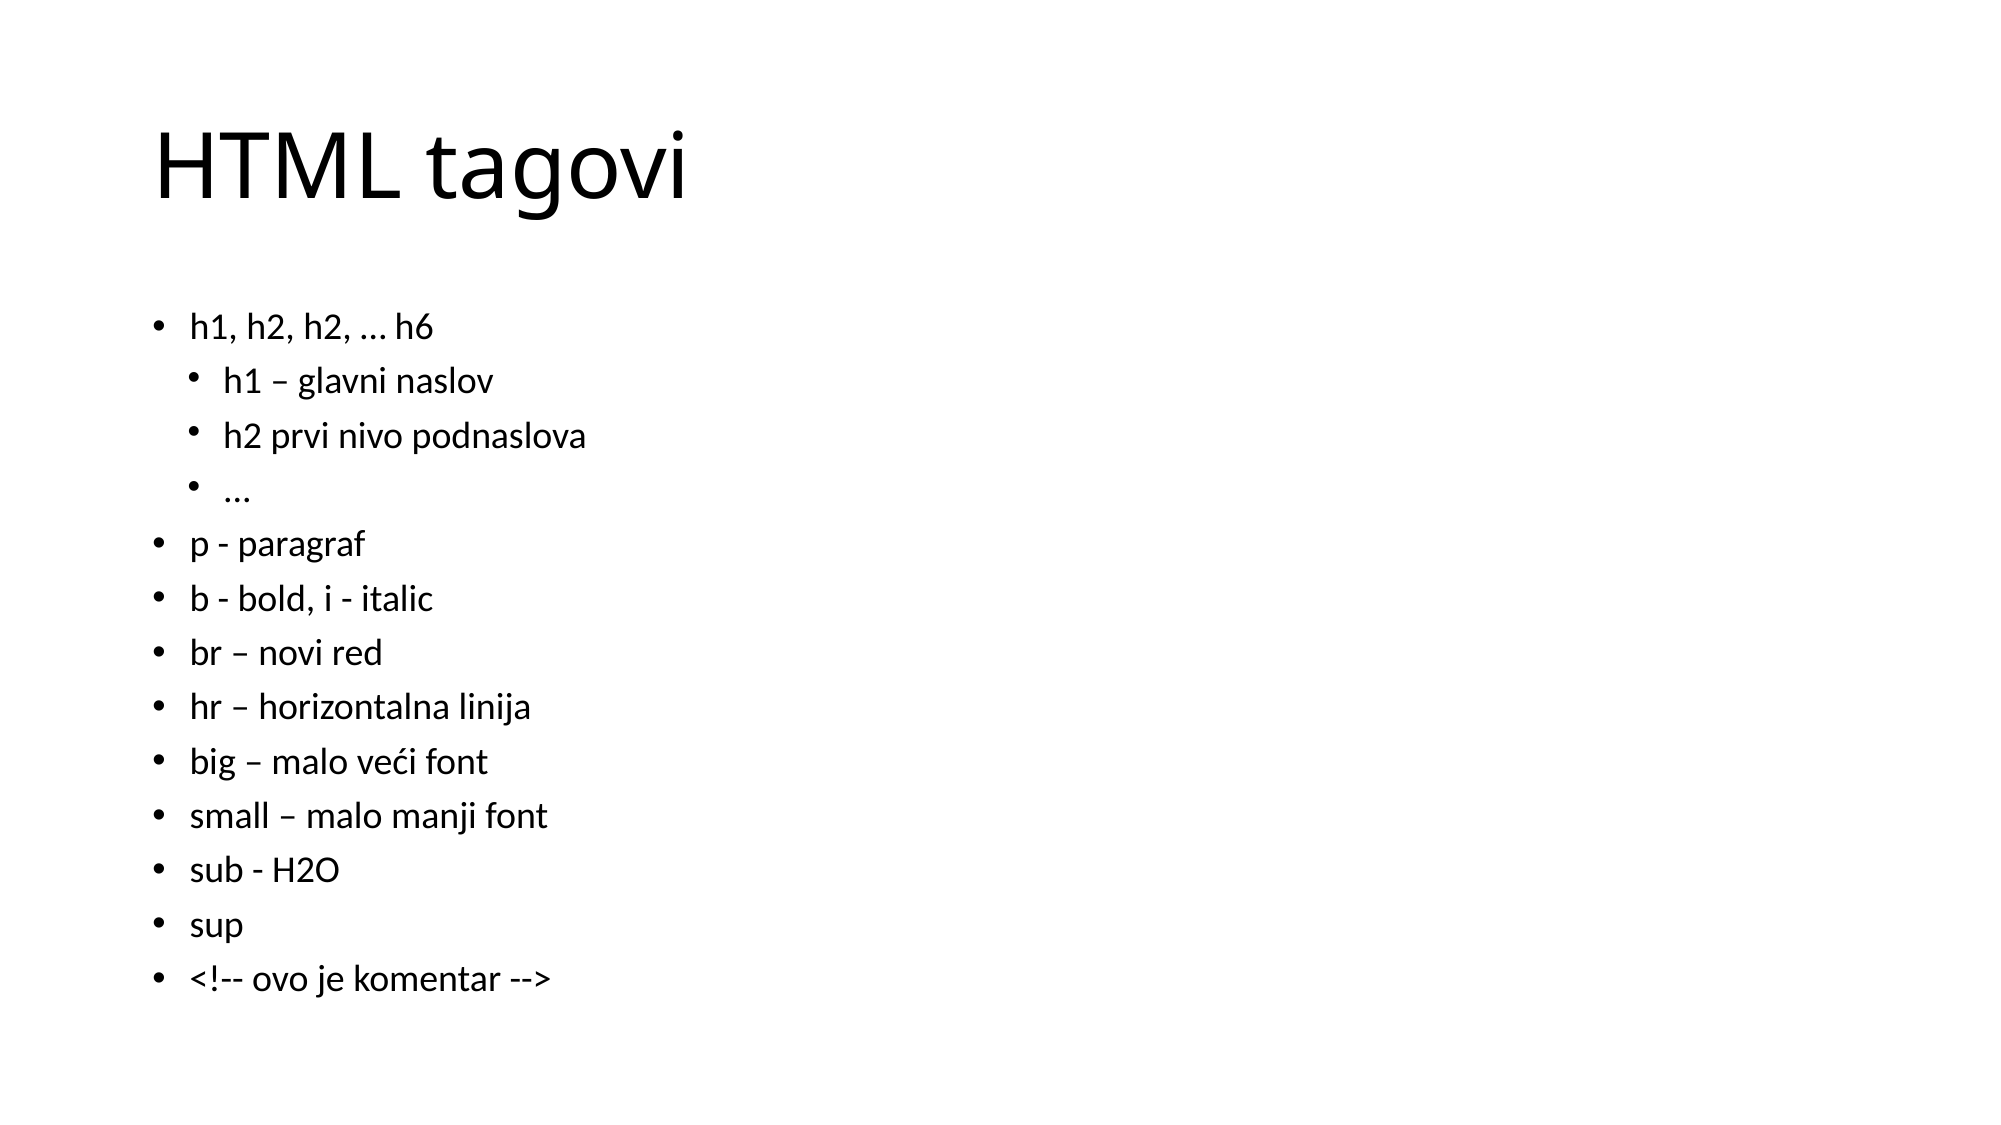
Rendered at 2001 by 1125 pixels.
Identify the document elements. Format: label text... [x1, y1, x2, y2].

text_box h1, h2, h2, … h6 h1 – glavni naslov h2 prvi nivo podnaslova ... p - paragraf b - bold, i - italic br – novi red hr – horizontalna linija big – malo veći font small – malo manji font sub - H2O sup <!-- ovo je komentar --> [137, 299, 988, 1014]
text_box HTML tagovi [137, 59, 1863, 278]
